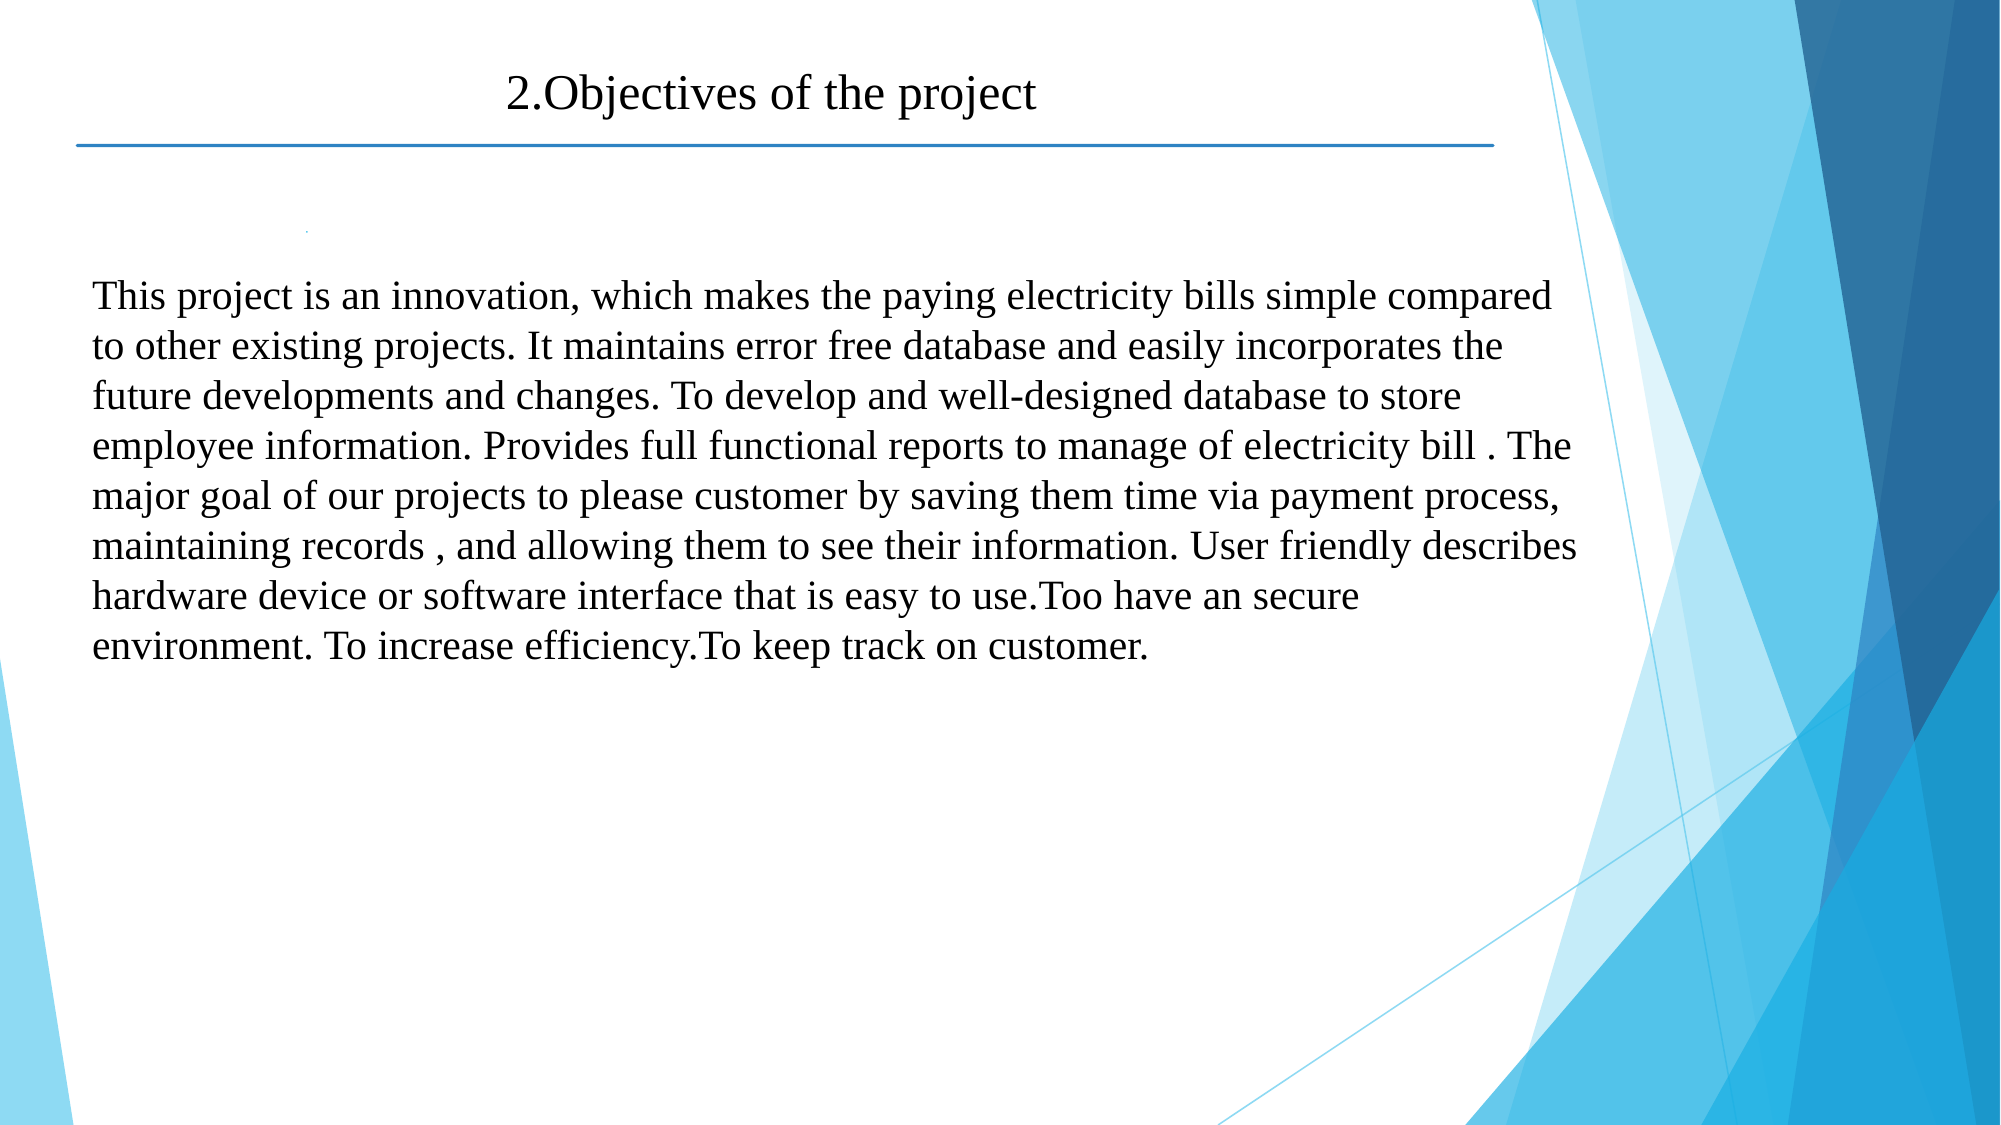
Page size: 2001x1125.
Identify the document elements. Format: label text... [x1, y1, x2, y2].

text_box 2.Objectives of the project [490, 52, 1237, 128]
text_box This project is an innovation, which makes the paying electricity bills simple compared to other existing projects. It maintains error free database and easily incorporates the future developments and changes. To develop and well-designed database to store employee information. Provides full functional reports to manage of electricity bill . The major goal of our projects to please customer by saving them time via payment process, maintaining records , and allowing them to see their information. User friendly describes hardware device or software interface that is easy to use.Too have an secure environment. To increase efficiency.To keep track on customer. [77, 260, 1607, 676]
